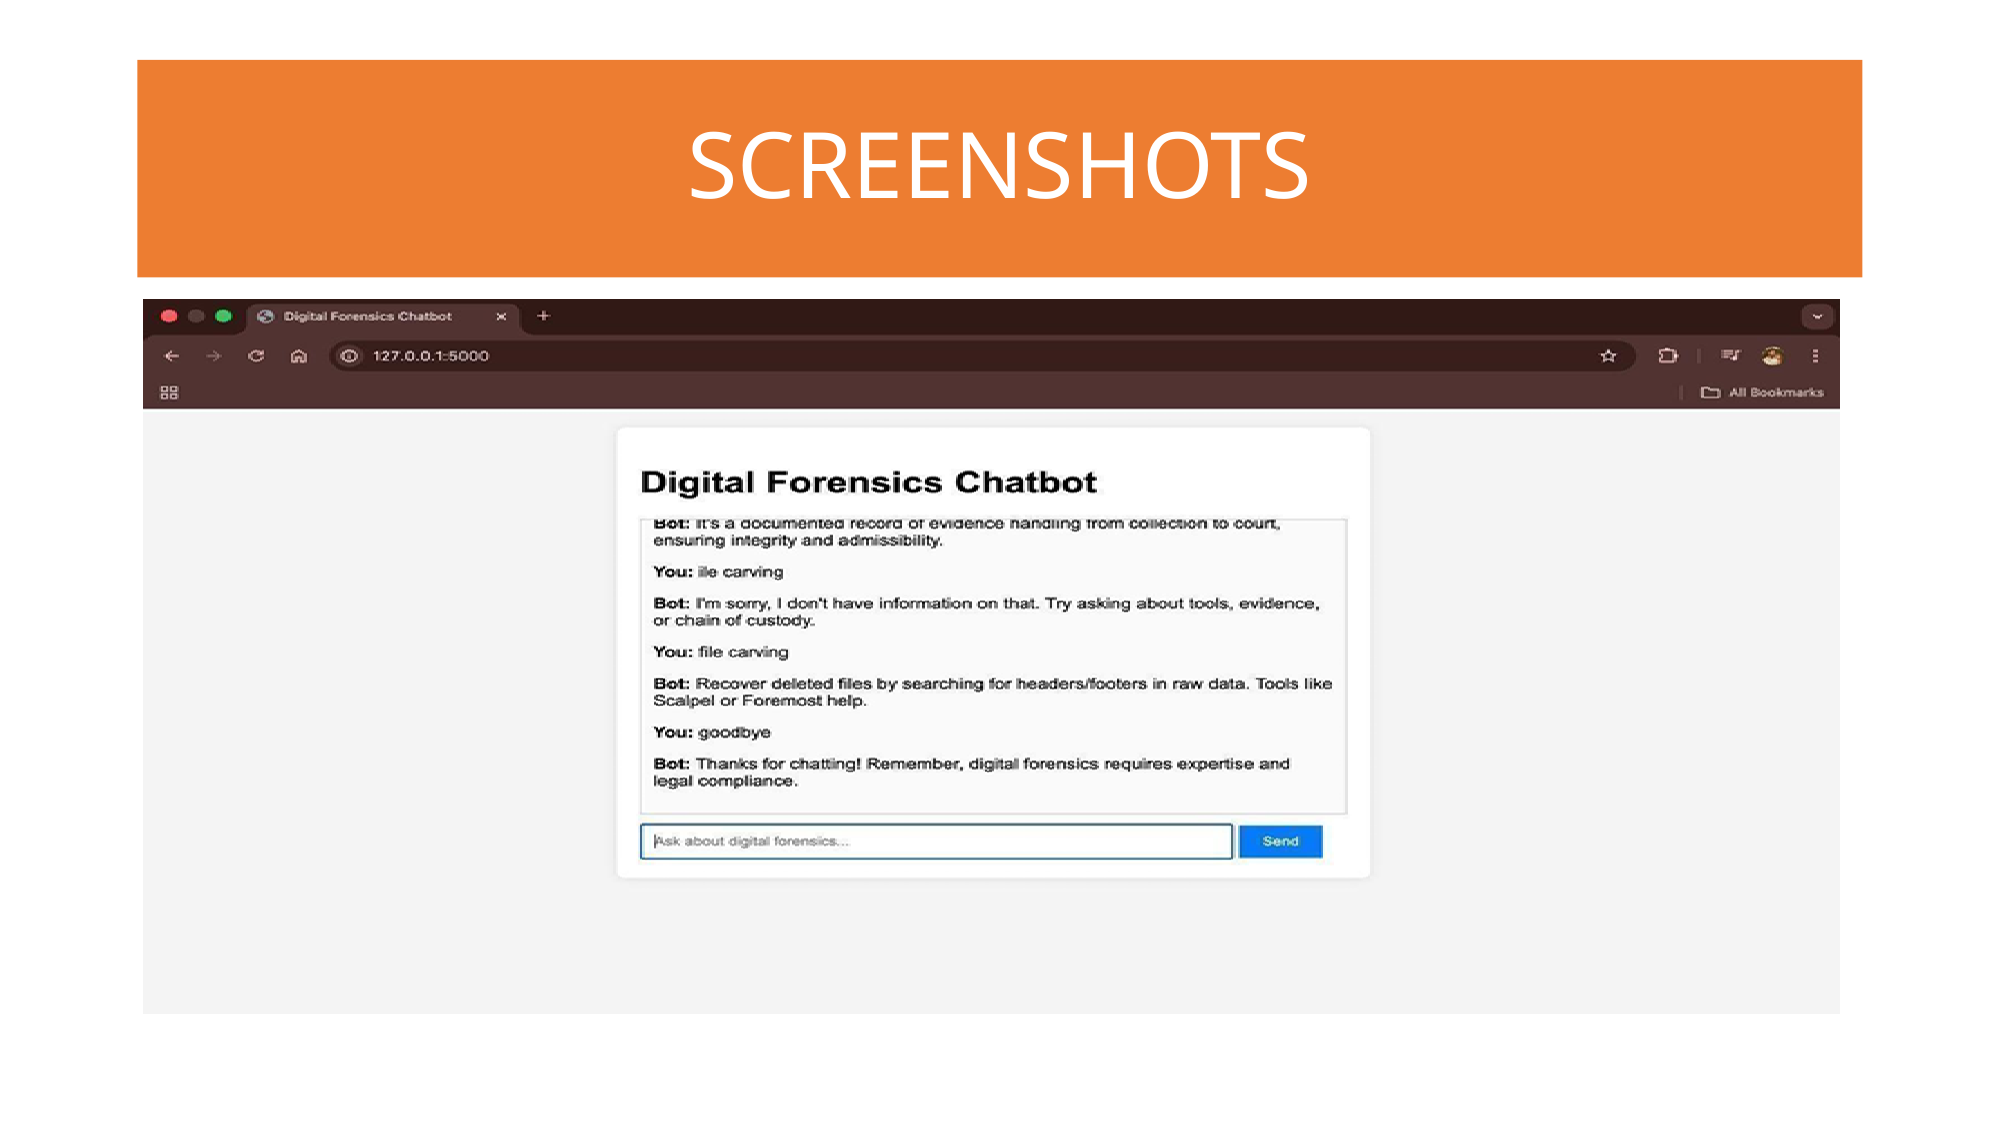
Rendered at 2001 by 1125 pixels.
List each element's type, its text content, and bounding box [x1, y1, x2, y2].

title SCREENSHOTS [137, 59, 1863, 278]
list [137, 299, 1863, 1014]
